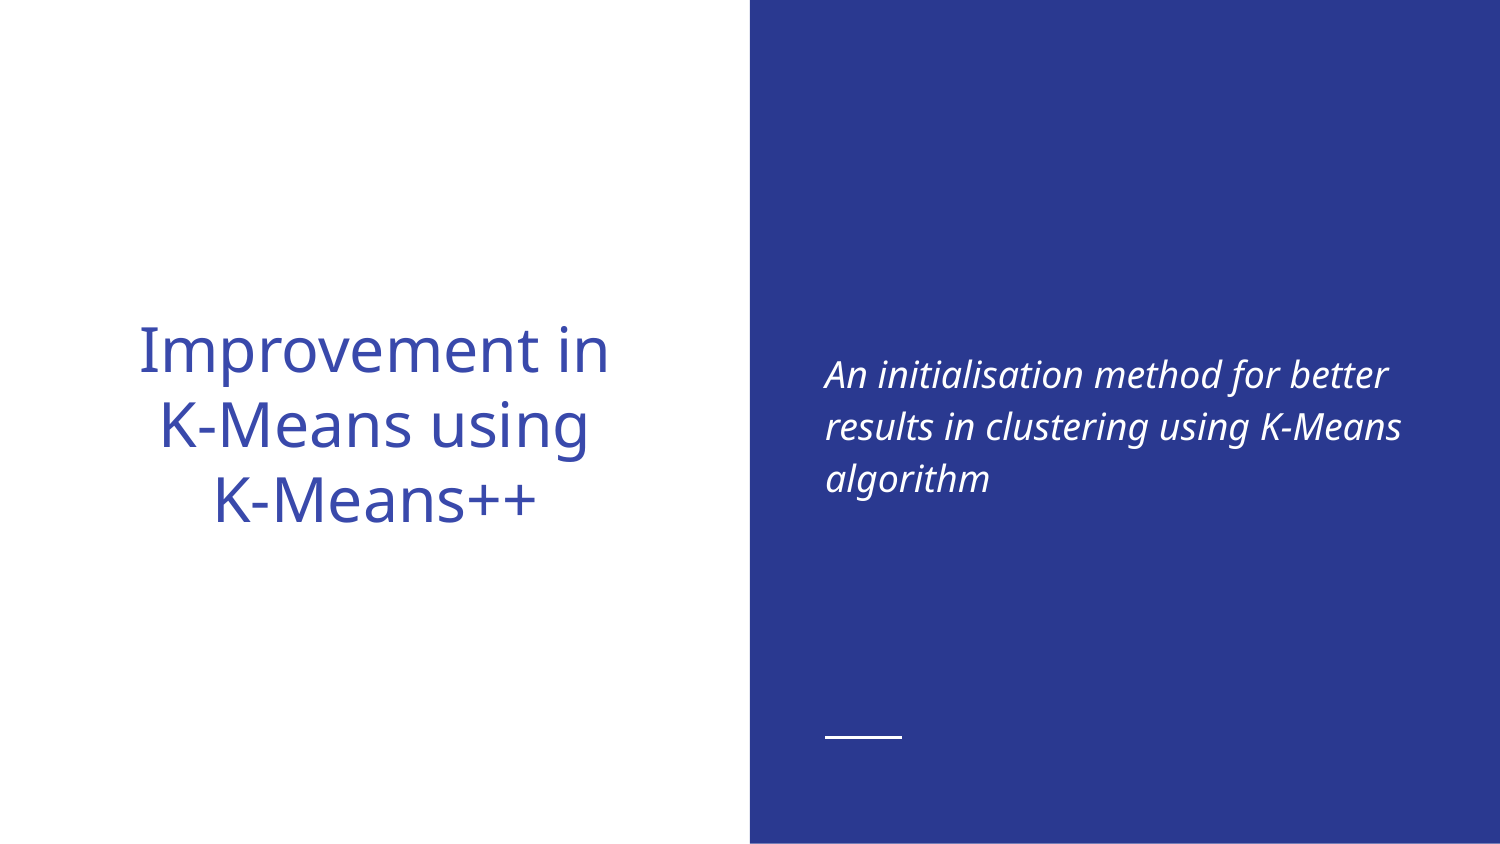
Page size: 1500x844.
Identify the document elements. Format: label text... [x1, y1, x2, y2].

title Improvement in K-Means using K-Means++ [43, 293, 633, 551]
list An initialisation method for better results in clustering using K-Means algorithm [810, 118, 1440, 725]
